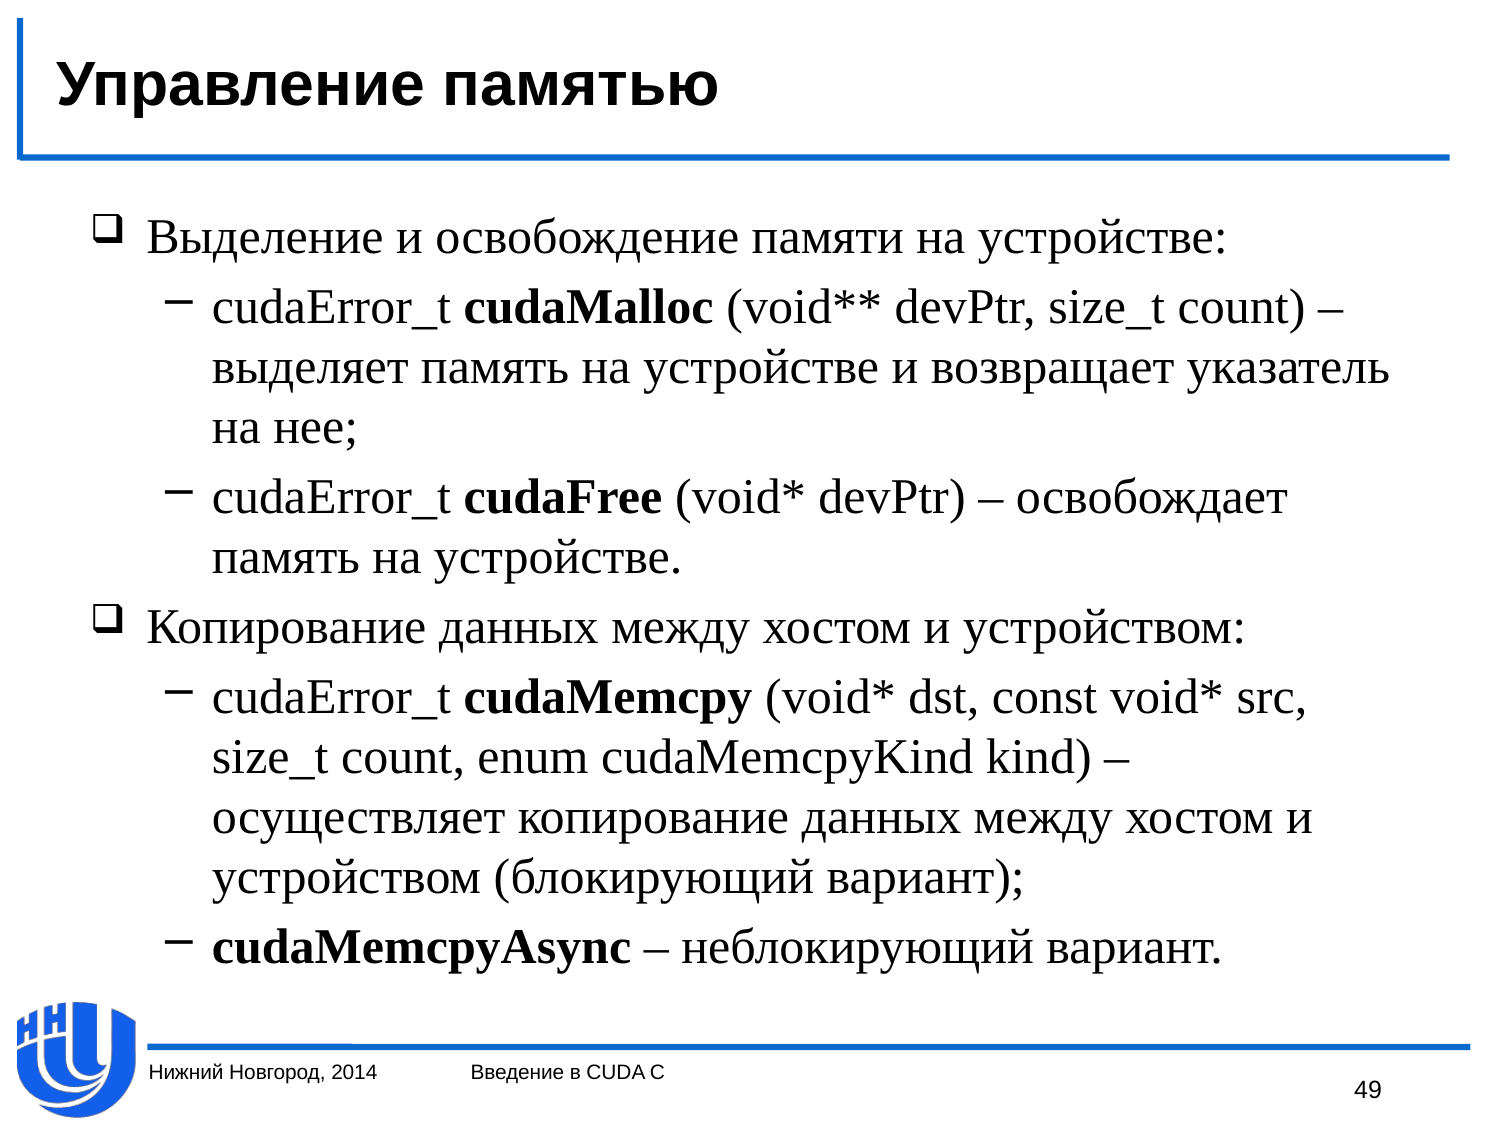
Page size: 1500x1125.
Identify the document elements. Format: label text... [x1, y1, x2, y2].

picture [17, 1002, 148, 1118]
footer Введение в CUDA C [455, 1051, 1329, 1125]
slide_number Нижний Новгород, 2014 [133, 1051, 445, 1125]
title Управление памятью [41, 33, 1417, 127]
list Выделение и освобождение памяти на устройстве: cudaError_t cudaMalloc (void** devPtr, size_t count) – выделяет память на устройстве и возвращает указатель на нее; cudaError_t cudaFree (void* devPtr) – освобождает память на устройстве. Копирование данных между хостом и устройством: cudaError_t cudaMemcpy (void* dst, const void* src, size_t count, enum cudaMemcpyKind kind) – осуществляет копирование данных между хостом и устройством (блокирующий вариант); cudaMemcpyAsync – неблокирующий вариант. [74, 196, 1426, 1012]
slide_number 49 [1338, 1051, 1482, 1125]
